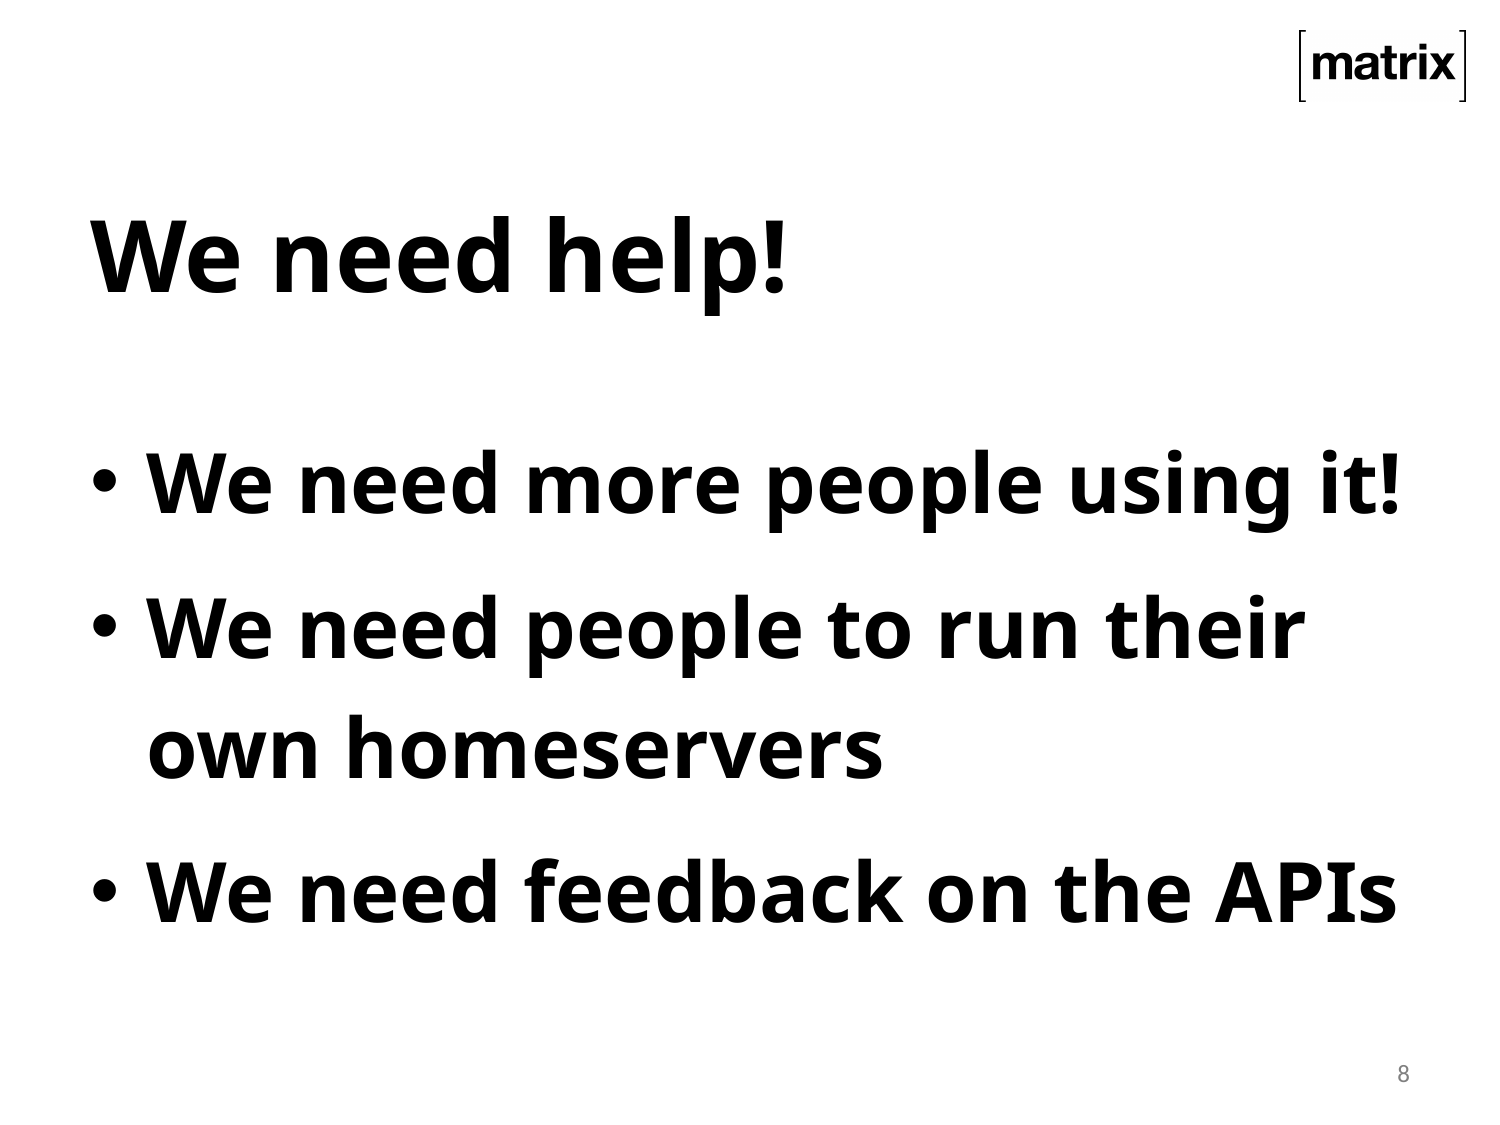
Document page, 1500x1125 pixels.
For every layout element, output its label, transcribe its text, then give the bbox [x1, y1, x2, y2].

title [75, 45, 1425, 233]
slide_number 8 [1074, 1042, 1425, 1103]
picture [1299, 30, 1466, 102]
list We need help! We need more people using it! We need people to run their own homeservers We need feedback on the APIs [75, 233, 1425, 1012]
